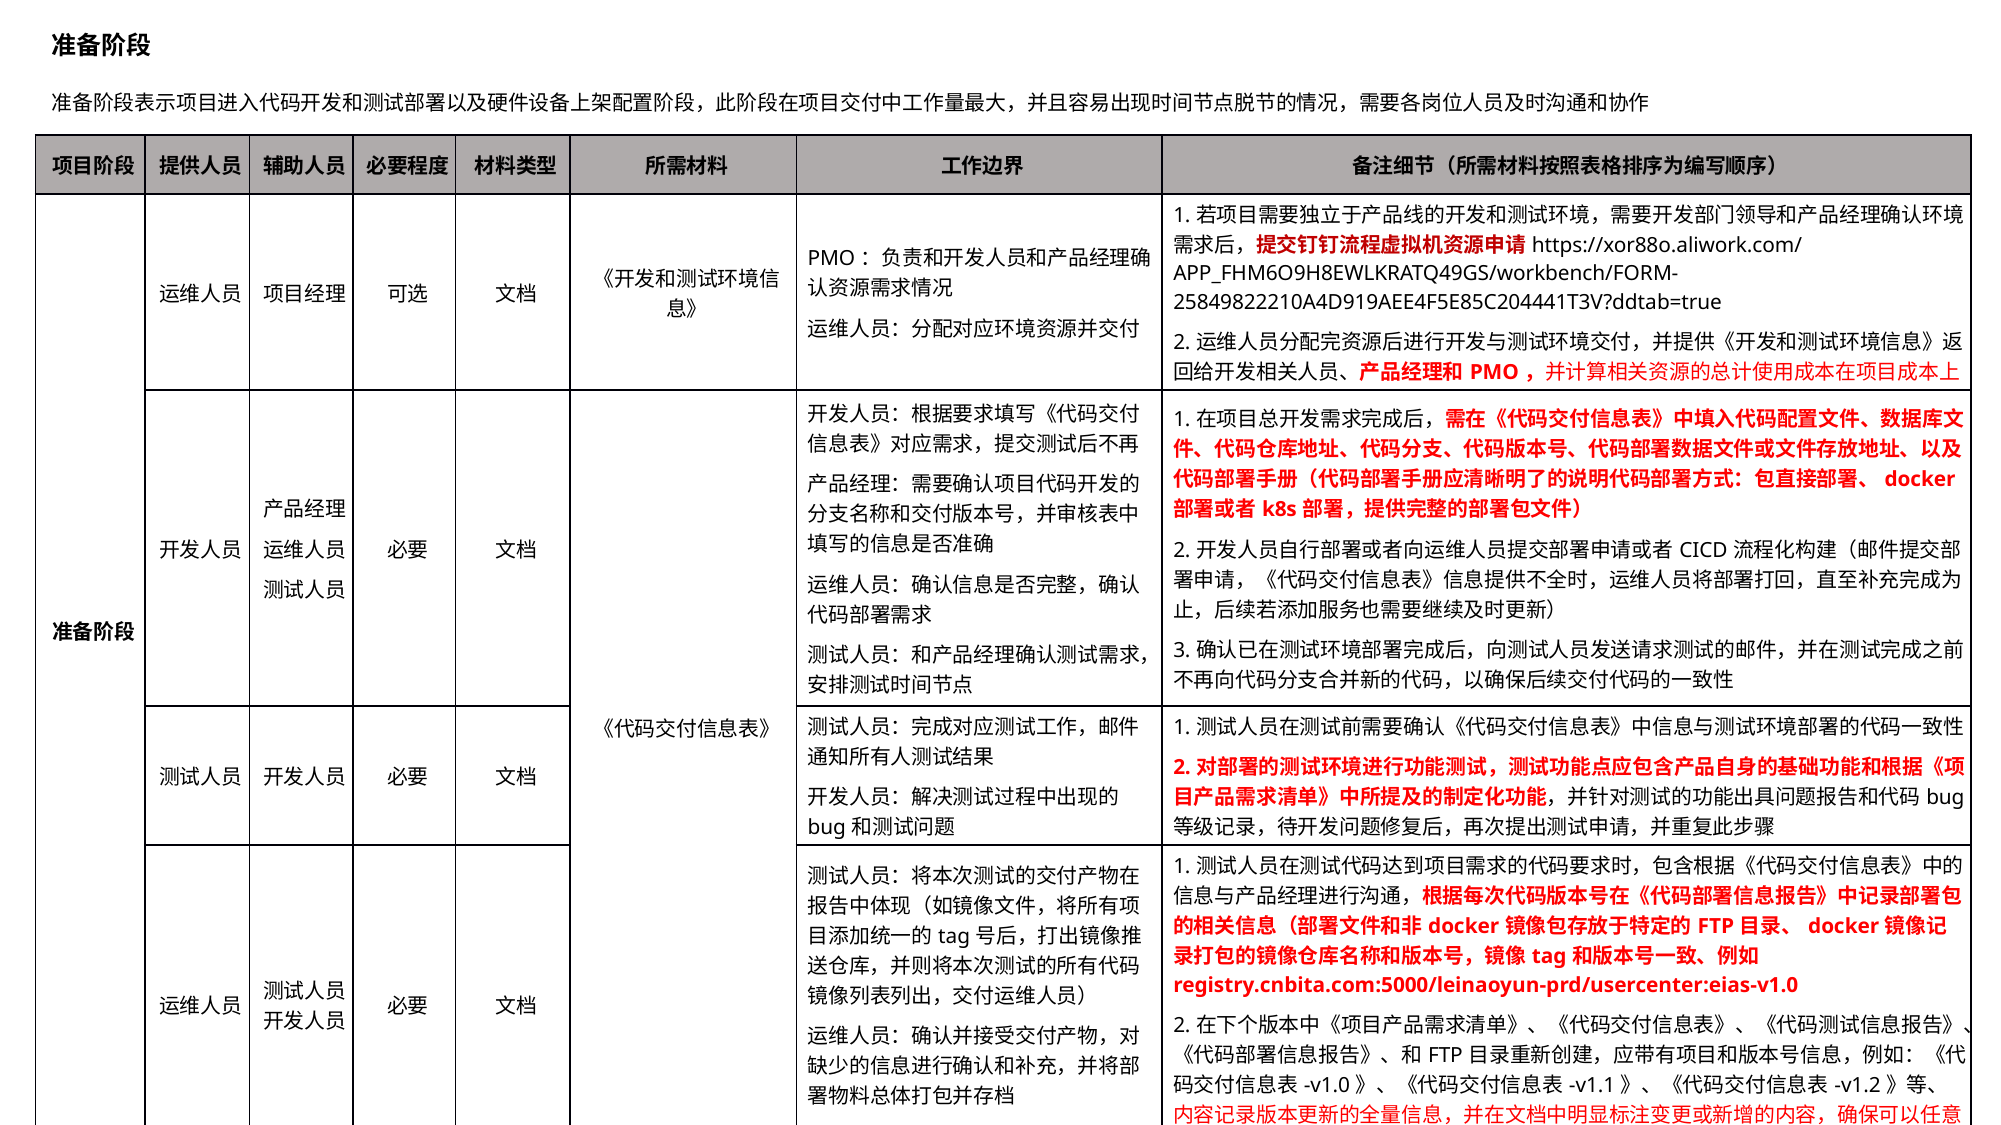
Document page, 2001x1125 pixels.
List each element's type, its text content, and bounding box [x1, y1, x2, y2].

table_cell 项目经理 [250, 195, 352, 389]
table_cell 运维人员 [146, 195, 249, 389]
table_cell 测试人员：将本次测试的交付产物在报告中体现（如镜像文件，将所有项目添加统一的tag号后，打出镜像推送仓库，并则将本次测试的所有代码镜像列表列出，交付运维人员） 运维人员：确认并接受交付产物，对缺少的信息进行确认和补充，并将部署物料总体打包并存档 [797, 846, 1161, 1125]
table_cell 文档 [456, 846, 569, 1125]
table_header 备注细节（所需材料按照表格排序为编写顺序） [1163, 136, 1970, 193]
table_cell 《代码交付信息表》 [571, 391, 796, 1125]
table_header 所需材料 [571, 136, 796, 193]
table_cell 文档 [456, 391, 569, 705]
text_box 准备阶段 准备阶段表示项目进入代码开发和测试部署以及硬件设备上架配置阶段，此阶段在项目交付中工作量最大，并且容易出现时间节点脱节的情况，需要各岗位人员及时沟通和协作 [37, 21, 1974, 122]
table_cell 测试人员开发人员 [250, 846, 352, 1125]
table_cell 运维人员 [146, 846, 249, 1125]
table_header 材料类型 [456, 136, 569, 193]
table_header 提供人员 [146, 136, 249, 193]
table_cell 测试人员：完成对应测试工作，邮件通知所有人测试结果 开发人员：解决测试过程中出现的bug和测试问题 [797, 707, 1161, 844]
table_header 项目阶段 [36, 136, 144, 193]
table_cell 开发人员：根据要求填写《代码交付信息表》对应需求，提交测试后不再 产品经理：需要确认项目代码开发的分支名称和交付版本号，并审核表中填写的信息是否准确 运维人员：确认信息是否完整，确认代码部署需求 测试人员：和产品经理确认测试需求，安排测试时间节点 [797, 391, 1161, 705]
table_cell 可选 [354, 195, 455, 389]
table_cell 1.若项目需要独立于产品线的开发和测试环境，需要开发部门领导和产品经理确认环境需求后，提交钉钉流程虚拟机资源申请https://xor88o.aliwork.com/APP_FHM6O9H8EWLKRATQ49GS/workbench/FORM-25849822210A4D919AEE4F5E85C204441T3V?ddtab=true 2.运维人员分配完资源后进行开发与测试环境交付，并提供《开发和测试环境信息》返回给开发相关人员、产品经理和PMO，并计算相关资源的总计使用成本在项目成本上 [1163, 195, 1970, 389]
table_header 工作边界 [797, 136, 1161, 193]
table_cell 必要 [354, 707, 455, 844]
table_header 必要程度 [354, 136, 455, 193]
table_cell 文档 [456, 195, 569, 389]
table_header 辅助人员 [250, 136, 352, 193]
table_cell 测试人员 [146, 707, 249, 844]
table_cell 产品经理 运维人员 测试人员 [250, 391, 352, 705]
table_cell 开发人员 [146, 391, 249, 705]
table_cell 1.测试人员在测试代码达到项目需求的代码要求时，包含根据《代码交付信息表》中的信息与产品经理进行沟通，根据每次代码版本号在《代码部署信息报告》中记录部署包的相关信息（部署文件和非docker镜像包存放于特定的FTP目录、docker镜像记录打包的镜像仓库名称和版本号，镜像tag和版本号一致、例如registry.cnbita.com:5000/leinaoyun-prd/usercenter:eias-v1.0 2.在下个版本中《项目产品需求清单》、《代码交付信息表》、《代码测试信息报告》、《代码部署信息报告》、和FTP目录重新创建，应带有项目和版本号信息，例如：《代码交付信息表-v1.0》、《代码交付信息表-v1.1》、《代码交付信息表-v1.2》等、内容记录版本更新的全量信息，并在文档中明显标注变更或新增的内容，确保可以任意回滚到任何版本 [1163, 846, 1970, 1125]
table_cell 1.测试人员在测试前需要确认《代码交付信息表》中信息与测试环境部署的代码一致性 2.对部署的测试环境进行功能测试，测试功能点应包含产品自身的基础功能和根据《项目产品需求清单》中所提及的制定化功能，并针对测试的功能出具问题报告和代码bug等级记录，待开发问题修复后，再次提出测试申请，并重复此步骤 [1163, 707, 1970, 844]
table_cell 《开发和测试环境信息》 [571, 195, 796, 389]
table_cell PMO：负责和开发人员和产品经理确认资源需求情况 运维人员：分配对应环境资源并交付 [797, 195, 1161, 389]
table_cell 准备阶段 [36, 195, 144, 1125]
table_cell 文档 [456, 707, 569, 844]
table_cell 1.在项目总开发需求完成后，需在《代码交付信息表》中填入代码配置文件、数据库文件、代码仓库地址、代码分支、代码版本号、代码部署数据文件或文件存放地址、以及代码部署手册（代码部署手册应清晰明了的说明代码部署方式：包直接部署、docker部署或者k8s部署，提供完整的部署包文件） 2.开发人员自行部署或者向运维人员提交部署申请或者CICD流程化构建（邮件提交部署申请，《代码交付信息表》信息提供不全时，运维人员将部署打回，直至补充完成为止，后续若添加服务也需要继续及时更新） 3.确认已在测试环境部署完成后，向测试人员发送请求测试的邮件，并在测试完成之前不再向代码分支合并新的代码，以确保后续交付代码的一致性 [1163, 391, 1970, 705]
table_cell 开发人员 [250, 707, 352, 844]
table_cell 必要 [354, 391, 455, 705]
table_cell 必要 [354, 846, 455, 1125]
